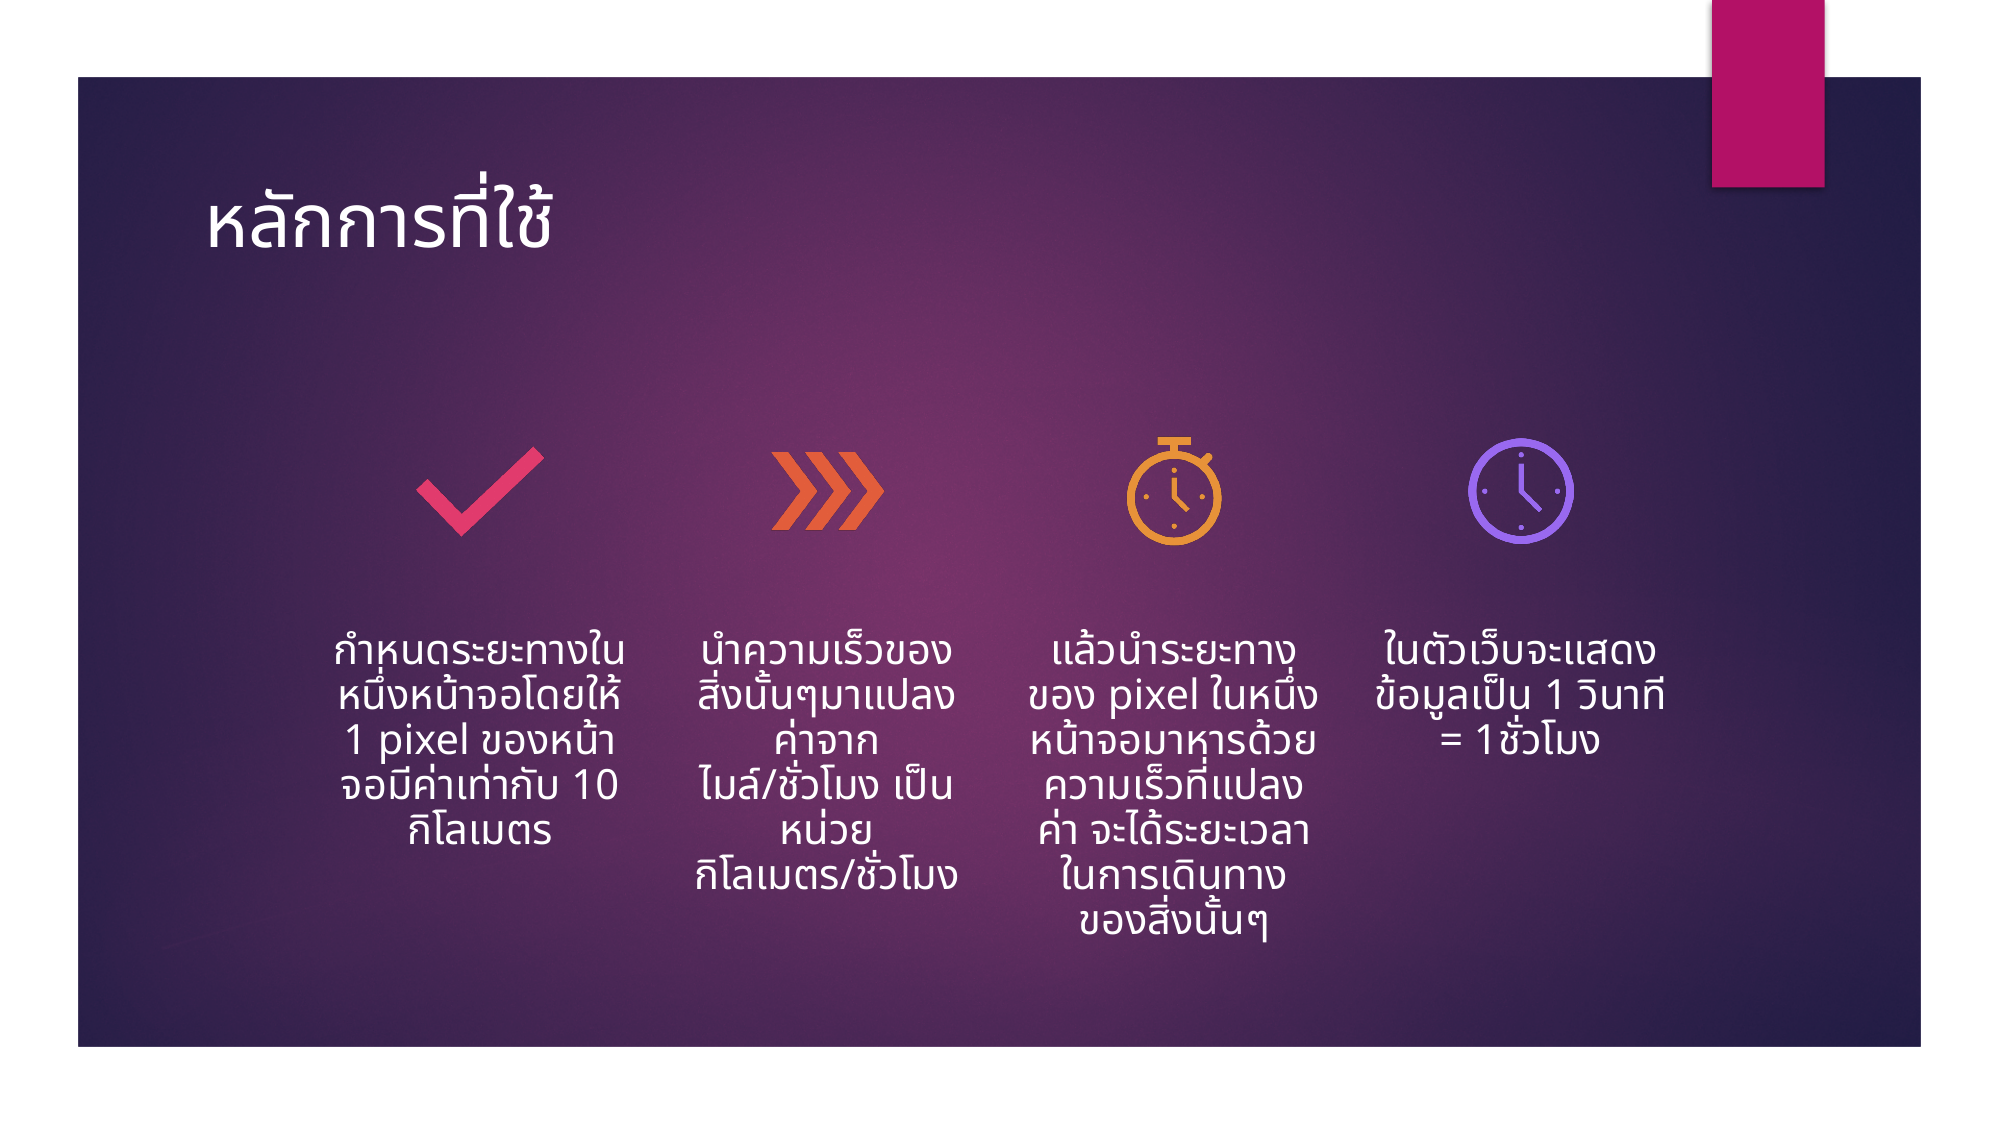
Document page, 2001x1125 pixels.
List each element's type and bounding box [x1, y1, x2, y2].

list [210, 380, 1791, 943]
text_box [0, 0, 2000, 1125]
